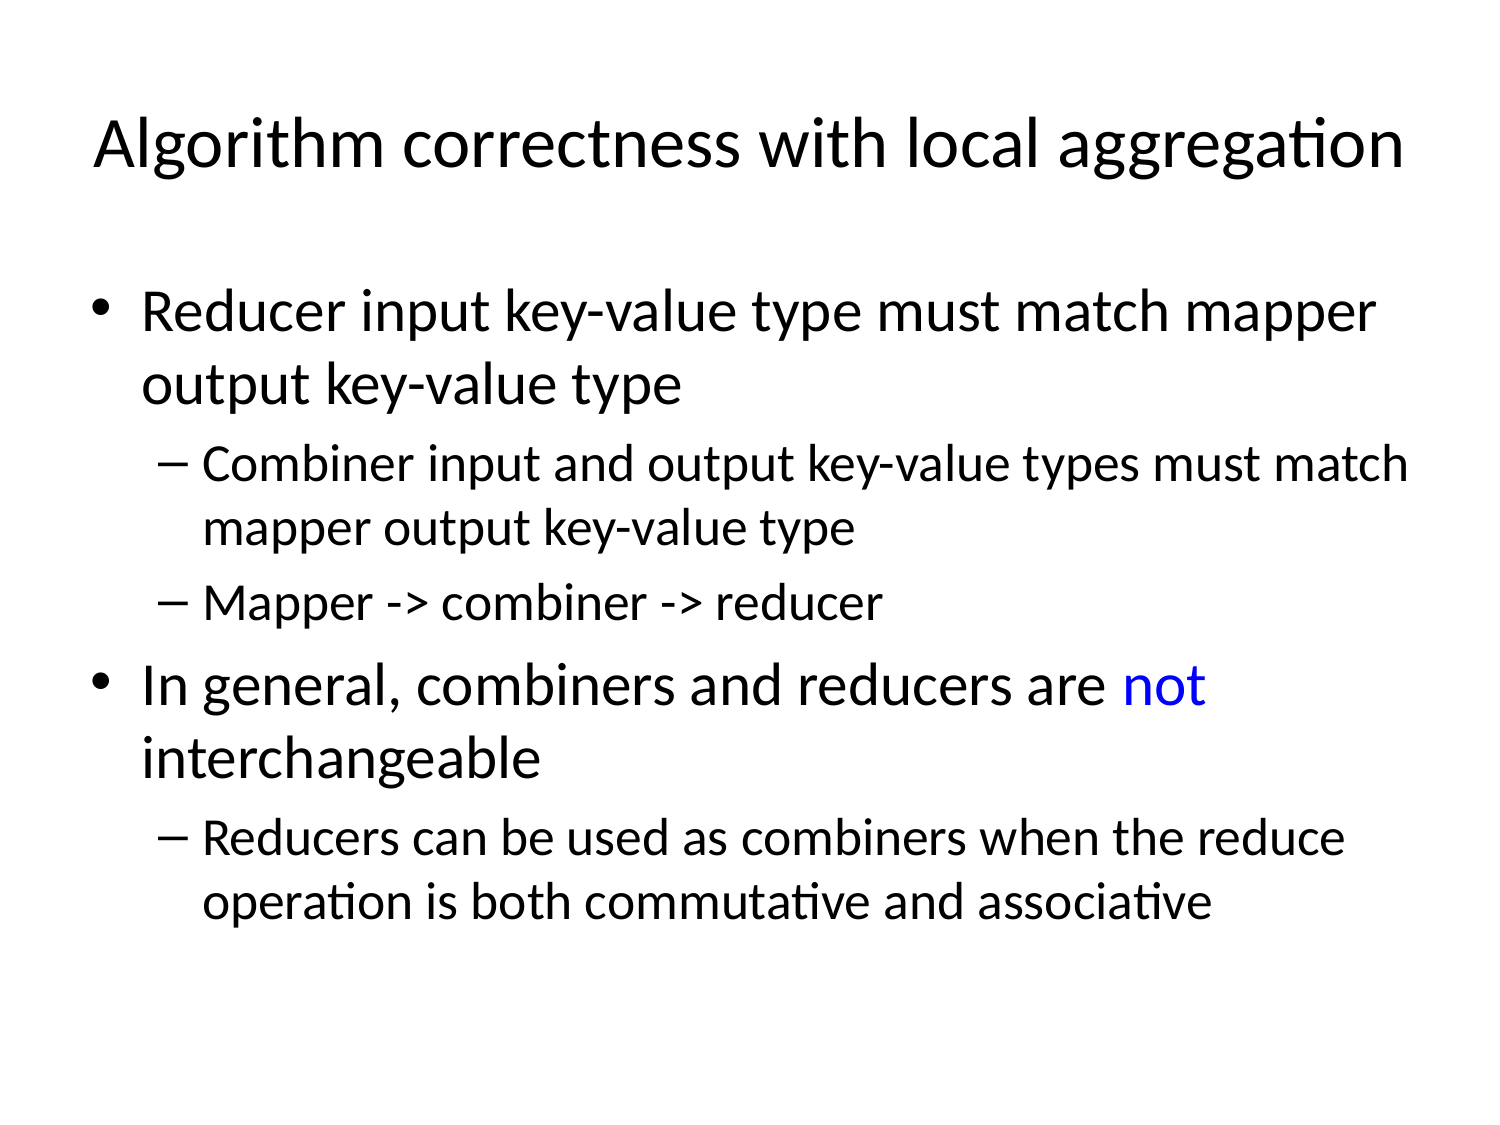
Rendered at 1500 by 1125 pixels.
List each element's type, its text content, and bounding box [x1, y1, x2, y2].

list Reducer input key-value type must match mapper output key-value type Combiner input and output key-value types must match mapper output key-value type Mapper -> combiner -> reducer In general, combiners and reducers are not interchangeable Reducers can be used as combiners when the reduce operation is both commutative and associative [75, 262, 1425, 1005]
title Algorithm correctness with local aggregation [75, 45, 1425, 233]
